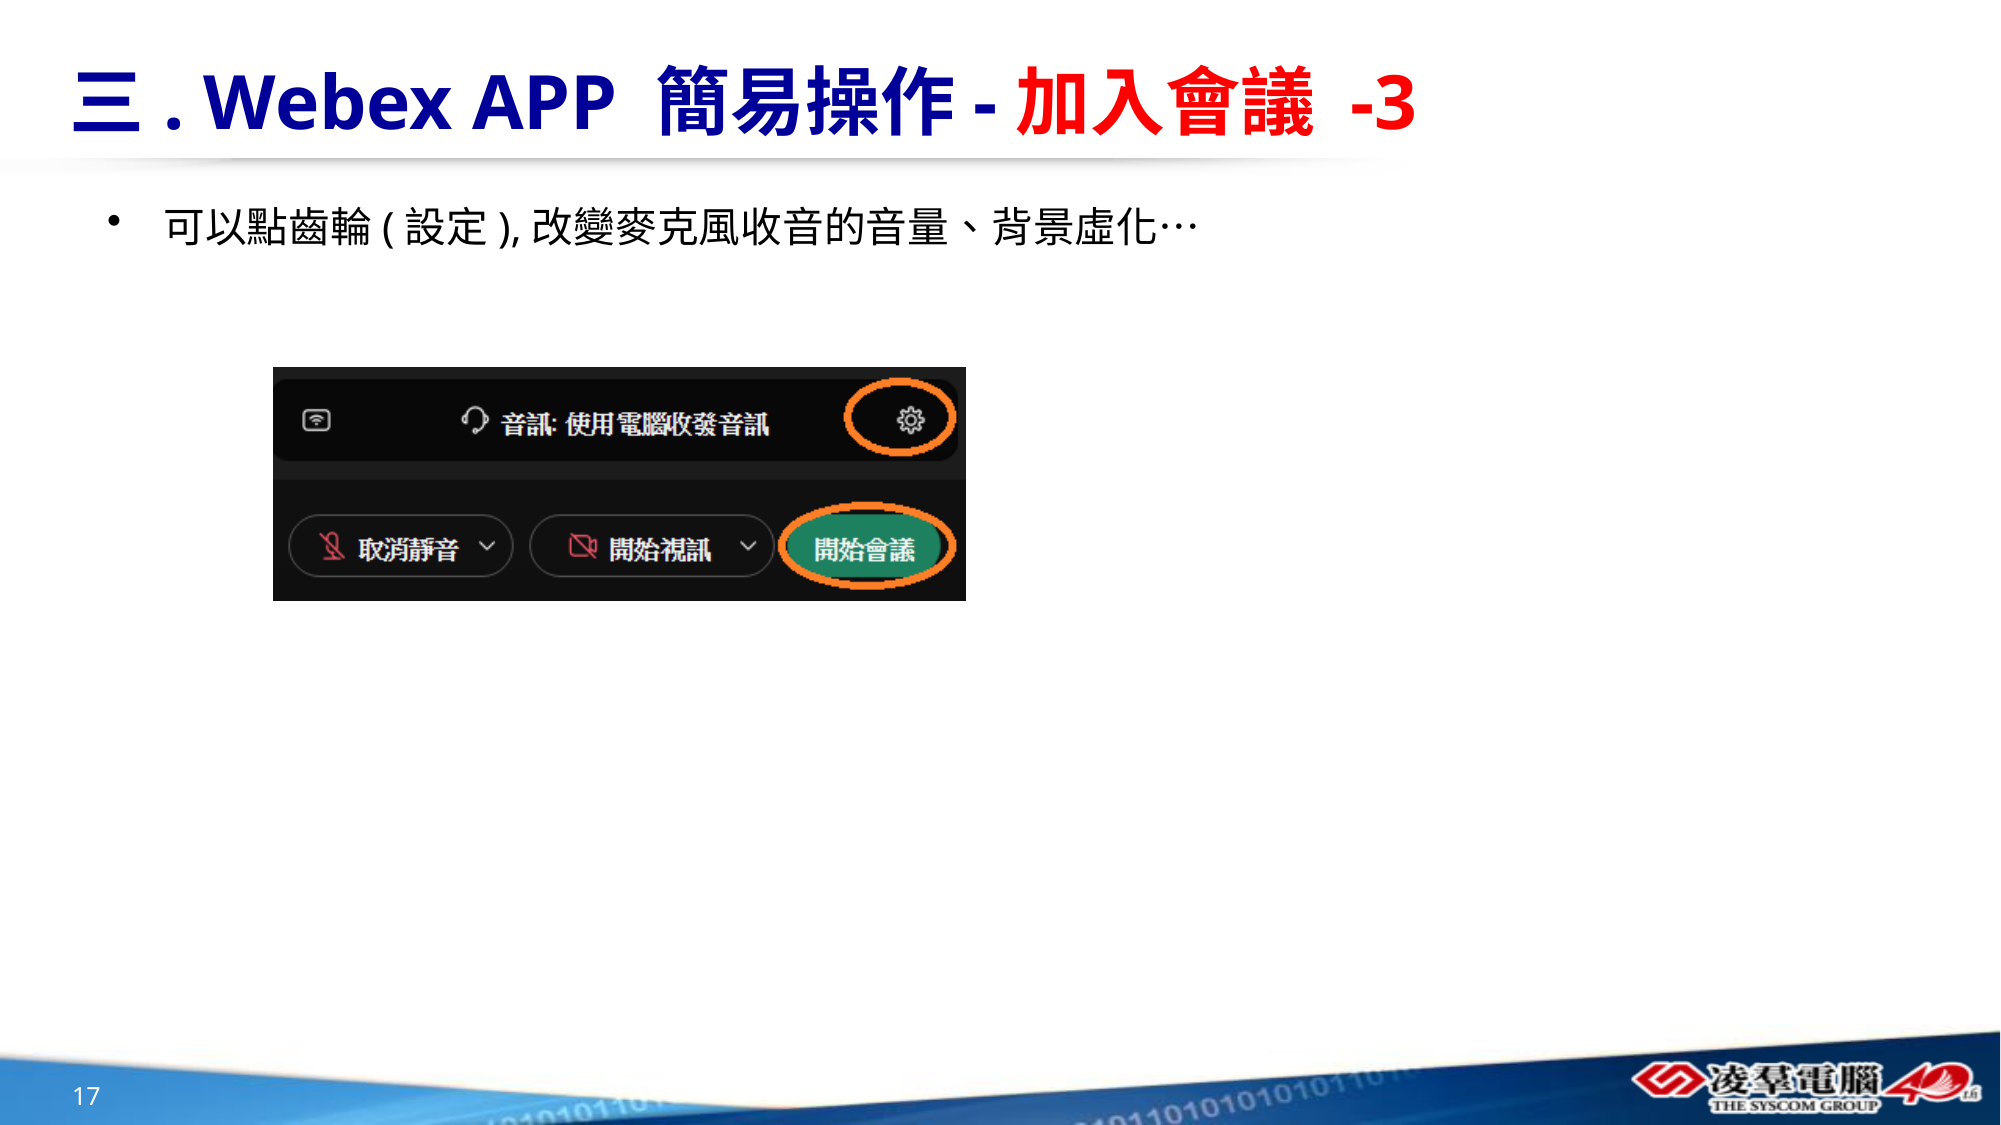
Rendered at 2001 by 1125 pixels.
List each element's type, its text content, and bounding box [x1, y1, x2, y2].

slide_number 17 [15, 1073, 116, 1125]
list 可以點齒輪(設定),改變麥克風收音的音量、背景虛化… [92, 192, 1912, 564]
title 三. Webex APP 簡易操作-加入會議 -3 [55, 43, 1945, 157]
picture [0, 0, 2001, 1125]
